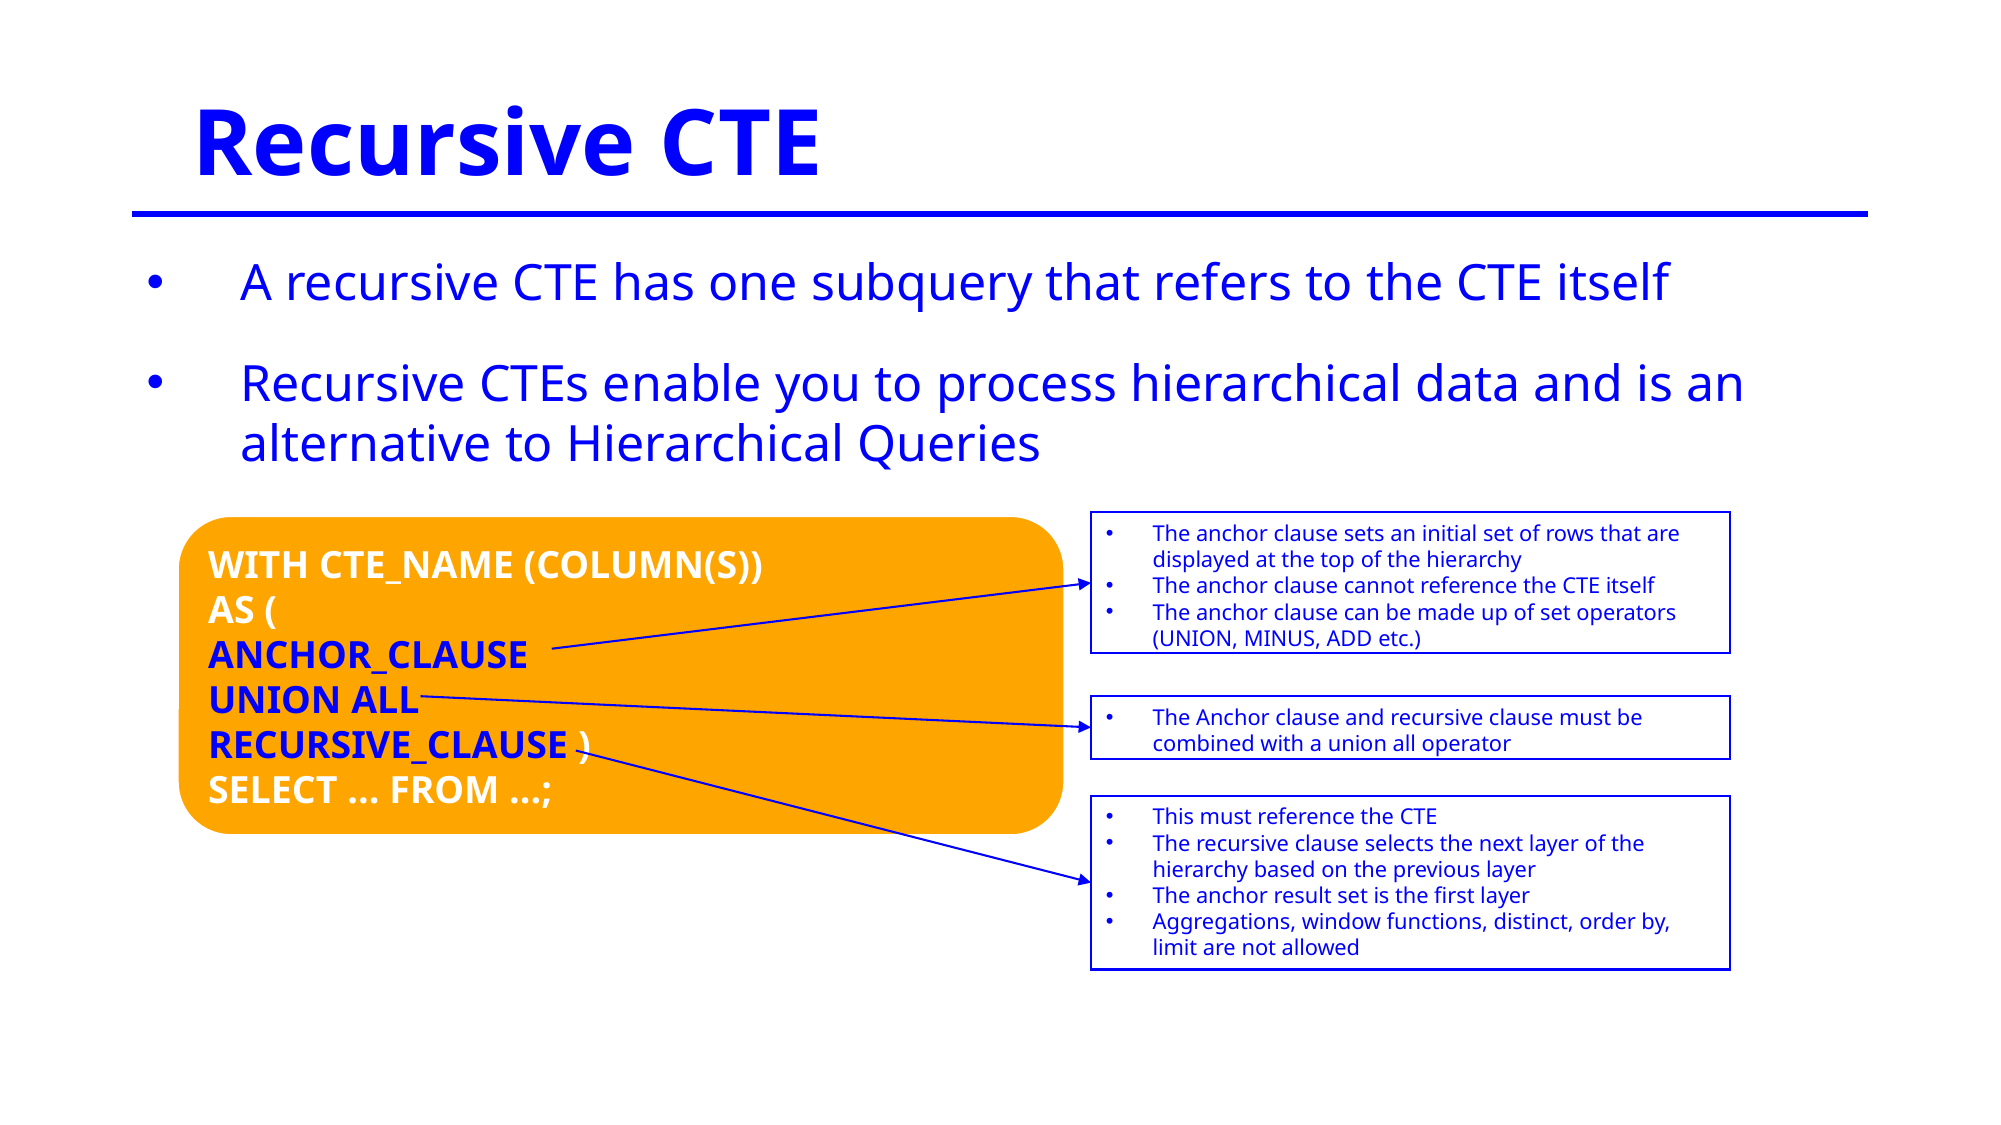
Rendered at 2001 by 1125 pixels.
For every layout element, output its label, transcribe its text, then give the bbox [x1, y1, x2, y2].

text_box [420, 696, 1091, 728]
text_box WITH CTE_NAME (COLUMN(S)) AS ( ANCHOR_CLAUSE UNION ALL RECURSIVE_CLAUSE ) SELECT ... FROM ...; [176, 514, 1066, 837]
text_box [551, 582, 1092, 649]
text_box This must reference the CTE The recursive clause selects the next layer of the hierarchy based on the previous layer The anchor result set is the first layer Aggregations, window functions, distinct, order by, limit are not allowed [1090, 795, 1731, 971]
text_box Recursive CTEs enable you to process hierarchical data and is an alternative to Hierarchical Queries [131, 343, 1767, 486]
text_box The Anchor clause and recursive clause must be combined with a union all operator [1090, 695, 1731, 760]
text_box Recursive CTE [177, 75, 1813, 193]
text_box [575, 750, 1092, 883]
text_box The anchor clause sets an initial set of rows that are displayed at the top of the hierarchy The anchor clause cannot reference the CTE itself The anchor clause can be made up of set operators (UNION, MINUS, ADD etc.) [1090, 511, 1731, 654]
text_box A recursive CTE has one subquery that refers to the CTE itself [131, 242, 1767, 343]
